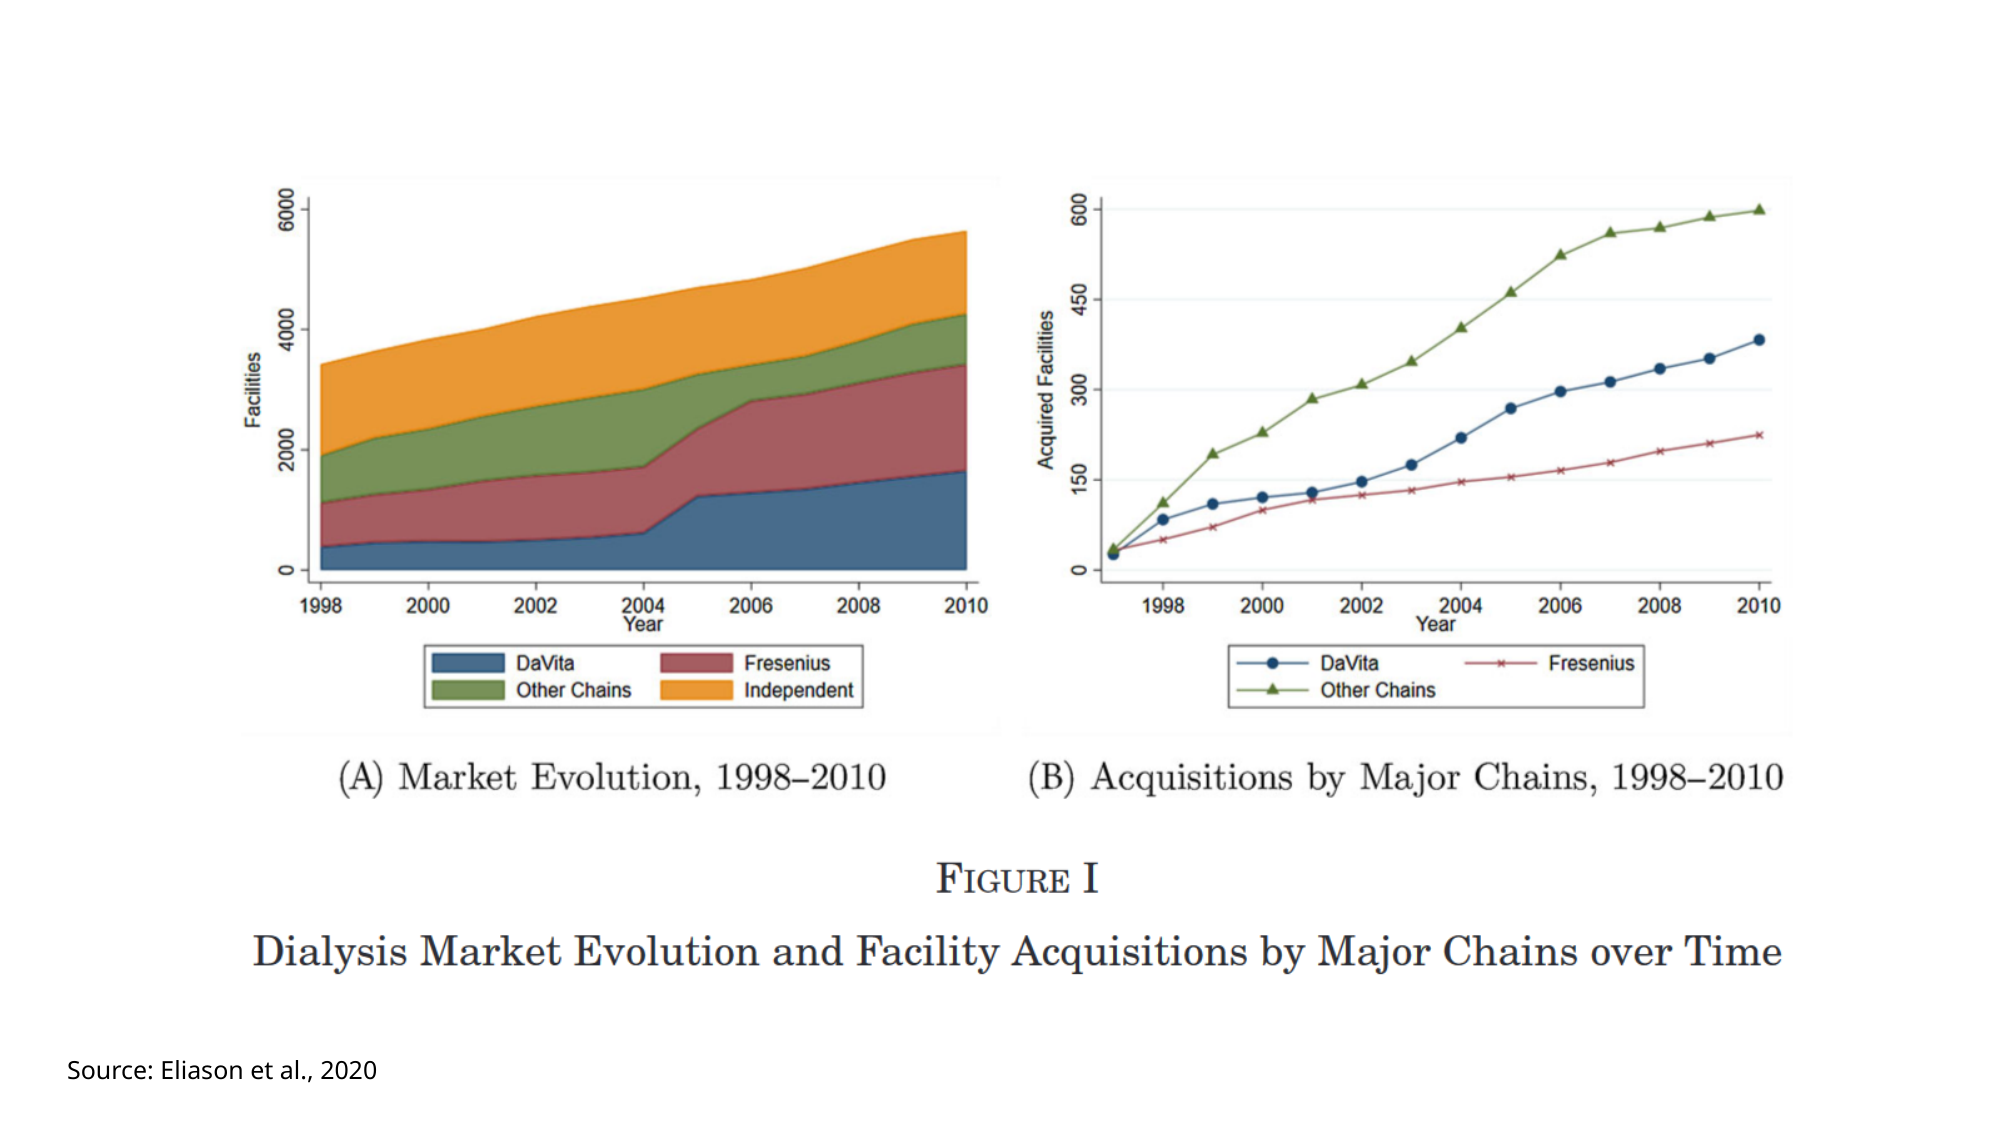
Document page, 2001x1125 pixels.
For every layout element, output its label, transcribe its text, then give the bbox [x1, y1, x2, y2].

picture [140, 116, 1860, 1008]
text_box Source: Eliason et al., 2020 [52, 1047, 433, 1092]
